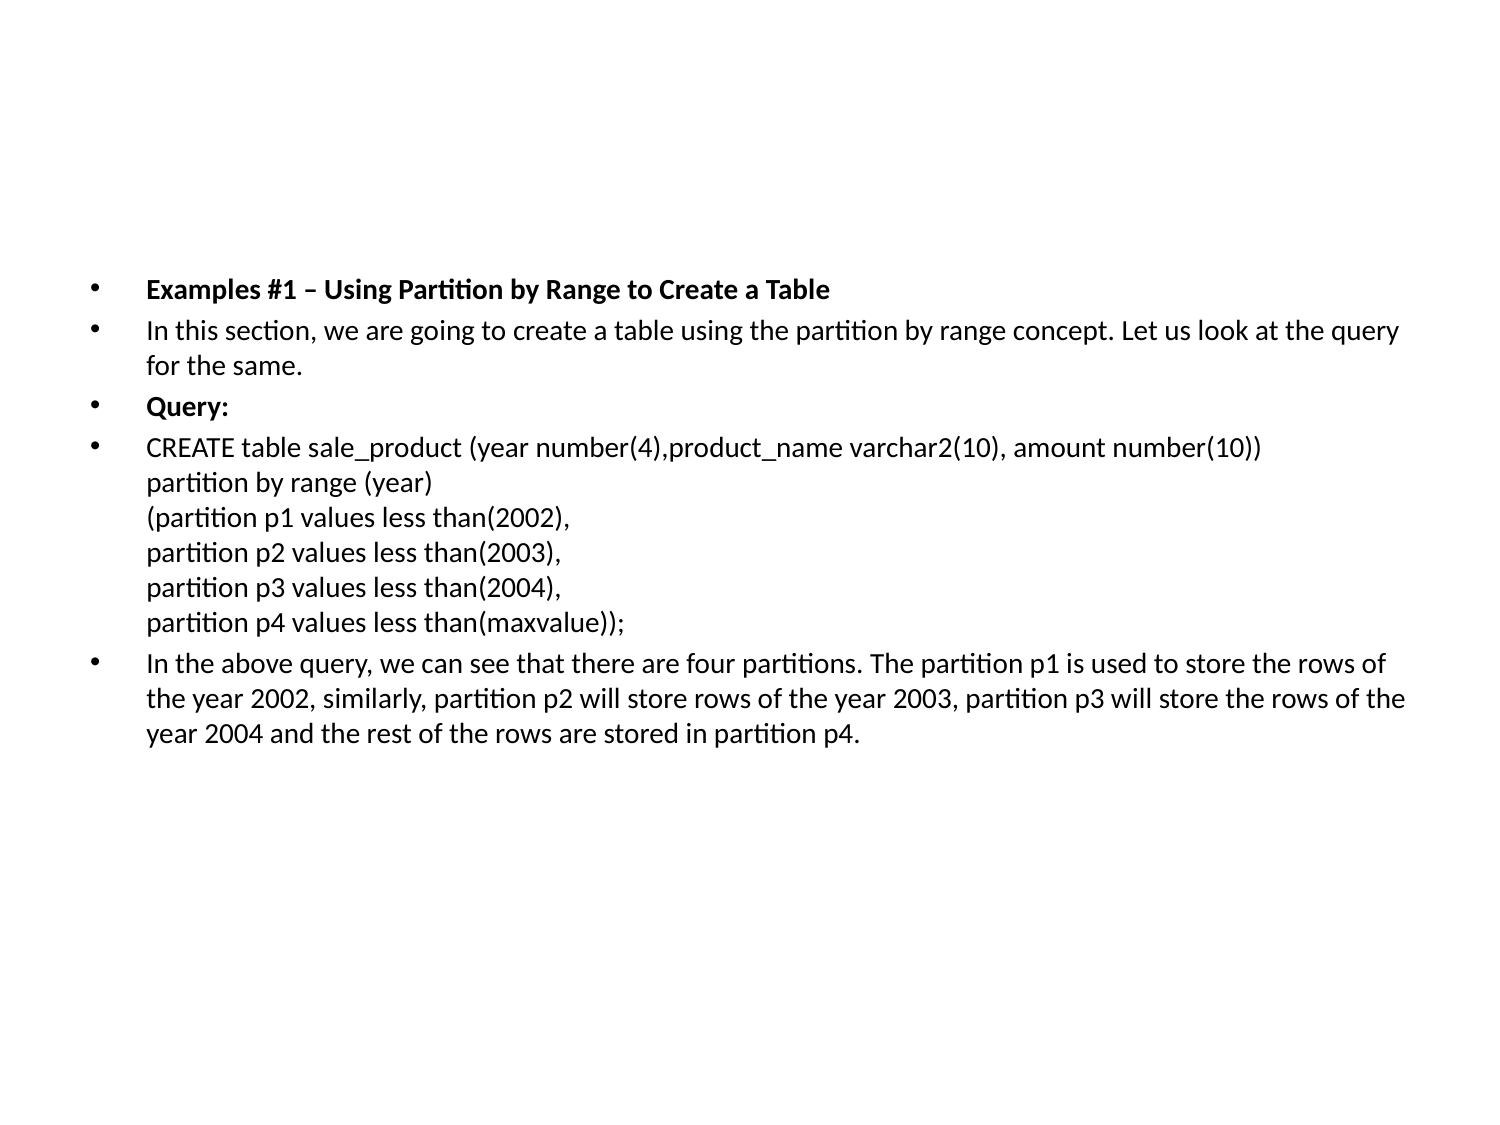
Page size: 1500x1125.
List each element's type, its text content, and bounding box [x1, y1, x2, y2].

list Examples #1 – Using Partition by Range to Create a Table In this section, we are going to create a table using the partition by range concept. Let us look at the query for the same. Query: CREATE table sale_product (year number(4),product_name varchar2(10), amount number(10)) partition by range (year) (partition p1 values less than(2002), partition p2 values less than(2003), partition p3 values less than(2004), partition p4 values less than(maxvalue)); In the above query, we can see that there are four partitions. The partition p1 is used to store the rows of the year 2002, similarly, partition p2 will store rows of the year 2003, partition p3 will store the rows of the year 2004 and the rest of the rows are stored in partition p4. [75, 262, 1425, 1005]
